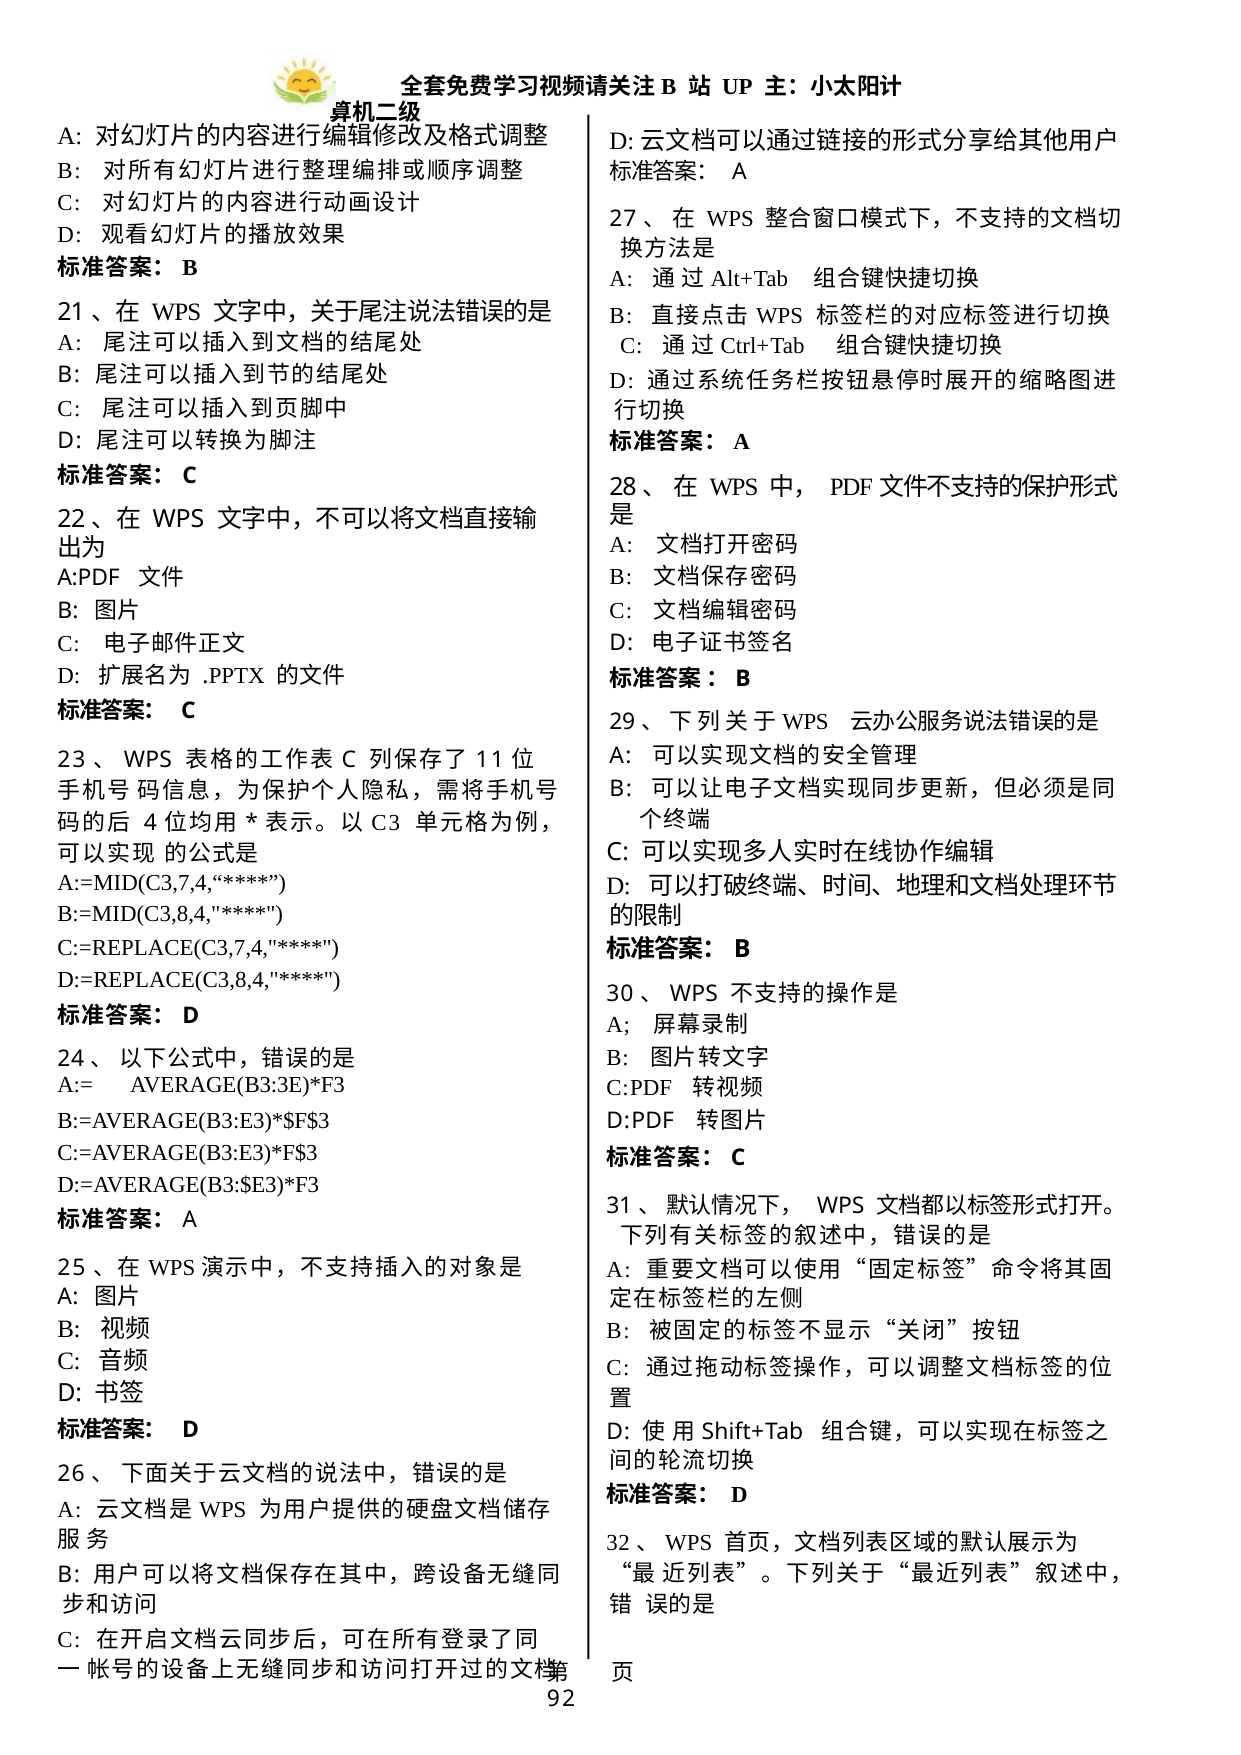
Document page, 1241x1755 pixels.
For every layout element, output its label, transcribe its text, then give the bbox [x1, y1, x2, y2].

text_box 第92 [544, 1657, 602, 1688]
text_box 全套免费学习视频请关注B 站 UP 主：小太阳计算机二级 [264, 48, 912, 113]
picture [266, 50, 336, 108]
text_box 页 [609, 1657, 636, 1688]
text_box D:云文档可以通过链接的形式分享给其他用户 标准答案： A 27、 在 WPS 整合窗口模式下，不支持的文档切 换方法是 A: 通 过Alt+Tab 组合键快捷切换 B: 直接点击WPS 标签栏的对应标签进行切换 C: 通 过Ctrl+Tab 组合键快捷切换 D: 通过系统任务栏按钮悬停时展开的缩略图进 行切换 标准答案：A 28、 在 WPS 中， PDF文件不支持的保护形式是 A: 文档打开密码 B: 文档保存密码 C: 文档编辑密码 D: 电子证书签名 标准答案 ：B 29、 下 列 关 于WPS 云办公服务说法错误的是 A: 可以实现文档的安全管理 B: 可以让电子文档实现同步更新，但必须是同 个终端 C: 可以实现多人实时在线协作编辑 D: 可以打破终端、时间、地理和文档处理环节 的限制 标准答案：B 30、WPS 不支持的操作是 A; 屏幕录制 B: 图片转文字 C:PDF 转视频 D:PDF 转图片 标准答案：C 31、 默认情况下， WPS 文档都以标签形式打开。 下列有关标签的叙述中，错误的是 A: 重要文档可以使用“固定标签”命令将其固 定在标签栏的左侧 B: 被固定的标签不显示“关闭”按钮 C: 通过拖动标签操作，可以调整文档标签的位 置 D: 使 用Shift+Tab 组合键，可以实现在标签之 间的轮流切换 标准答案： D 32、WPS 首页，文档列表区域的默认展示为“最 近列表”。下列关于“最近列表”叙述中，错 误的是 [606, 119, 1122, 1593]
text_box A: 对幻灯片的内容进行编辑修改及格式调整 B: 对所有幻灯片进行整理编排或顺序调整 C: 对幻灯片的内容进行动画设计 D: 观看幻灯片的播放效果 标准答案：B 21、在 WPS 文字中，关于尾注说法错误的是 A: 尾注可以插入到文档的结尾处 B: 尾注可以插入到节的结尾处 C: 尾注可以插入到页脚中 D: 尾注可以转换为脚注 标准答案：C 22、在 WPS 文字中，不可以将文档直接输出为 A:PDF 文件 B: 图片 C: 电子邮件正文 D: 扩展名为 .PPTX 的文件 标准答案： C 23、WPS 表格的工作表C 列保存了11位手机号 码信息，为保护个人隐私，需将手机号码的后 4位均用*表示。以C3 单元格为例，可以实现 的公式是 A:=MID(C3,7,4,“****”) B:=MID(C3,8,4,"****") C:=REPLACE(C3,7,4,"****") D:=REPLACE(C3,8,4,"****") 标准答案：D 24、 以下公式中，错误的是 A:= AVERAGE(B3:3E)*F3 B:=AVERAGE(B3:E3)*$F$3 C:=AVERAGE(B3:E3)*F$3 D:=AVERAGE(B3:$E3)*F3 标准答案：A 25、在WPS演示中，不支持插入的对象是 A: 图片 B: 视频 C: 音频 D: 书签 标准答案： D 26、 下面关于云文档的说法中，错误的是 A: 云文档是WPS 为用户提供的硬盘文档储存服 务 B: 用户可以将文档保存在其中，跨设备无缝同 步和访问 C: 在开启文档云同步后，可在所有登录了同一 帐号的设备上无缝同步和访问打开过的文档 [55, 119, 562, 1658]
